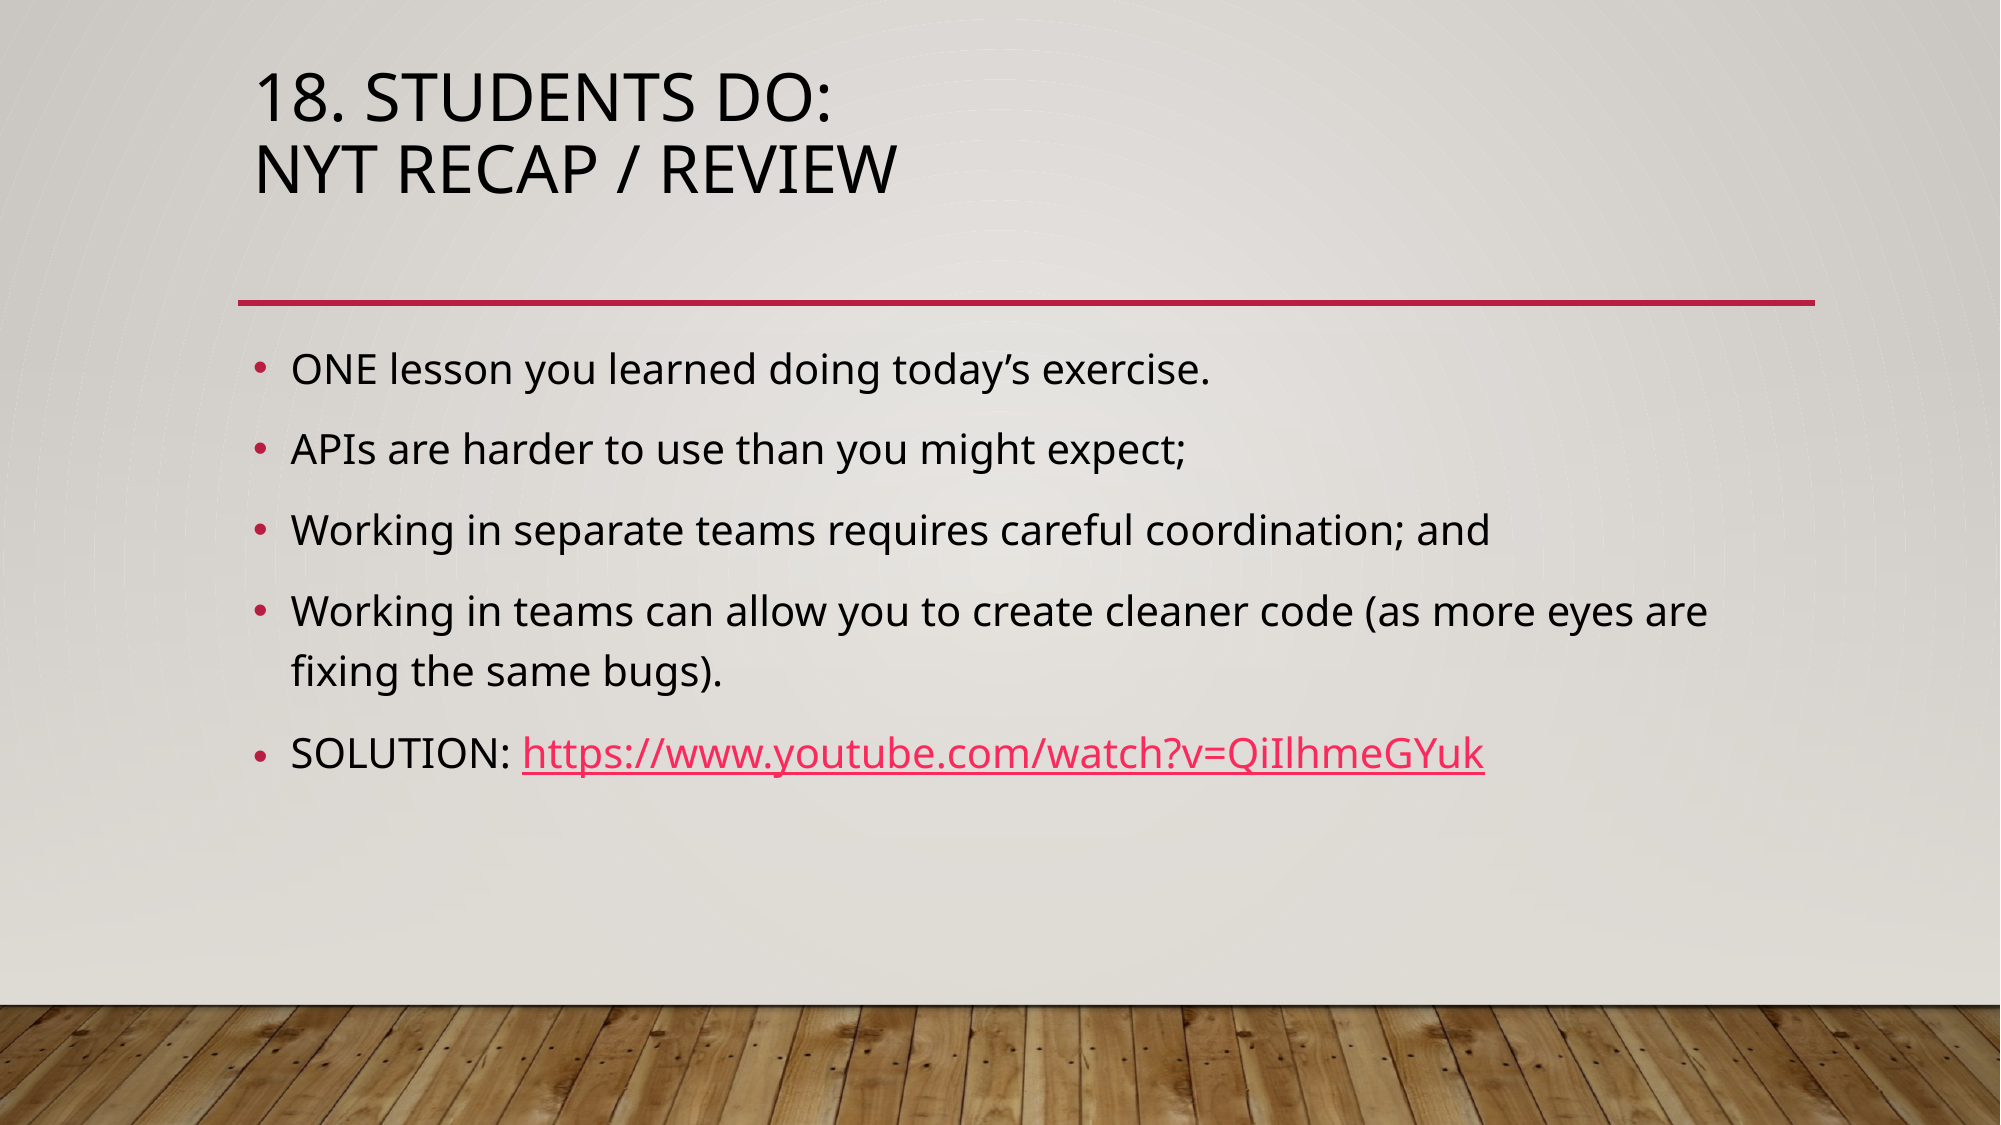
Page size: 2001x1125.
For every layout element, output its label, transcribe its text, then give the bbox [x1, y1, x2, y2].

list ONE lesson you learned doing today’s exercise. APIs are harder to use than you might expect; Working in separate teams requires careful coordination; and Working in teams can allow you to create cleaner code (as more eyes are fixing the same bugs). SOLUTION: https://www.youtube.com/watch?v=QiIlhmeGYuk [238, 324, 1814, 897]
picture [0, 1005, 2000, 1125]
title 18. Students Do: NYT Recap / Review [238, 56, 1814, 229]
